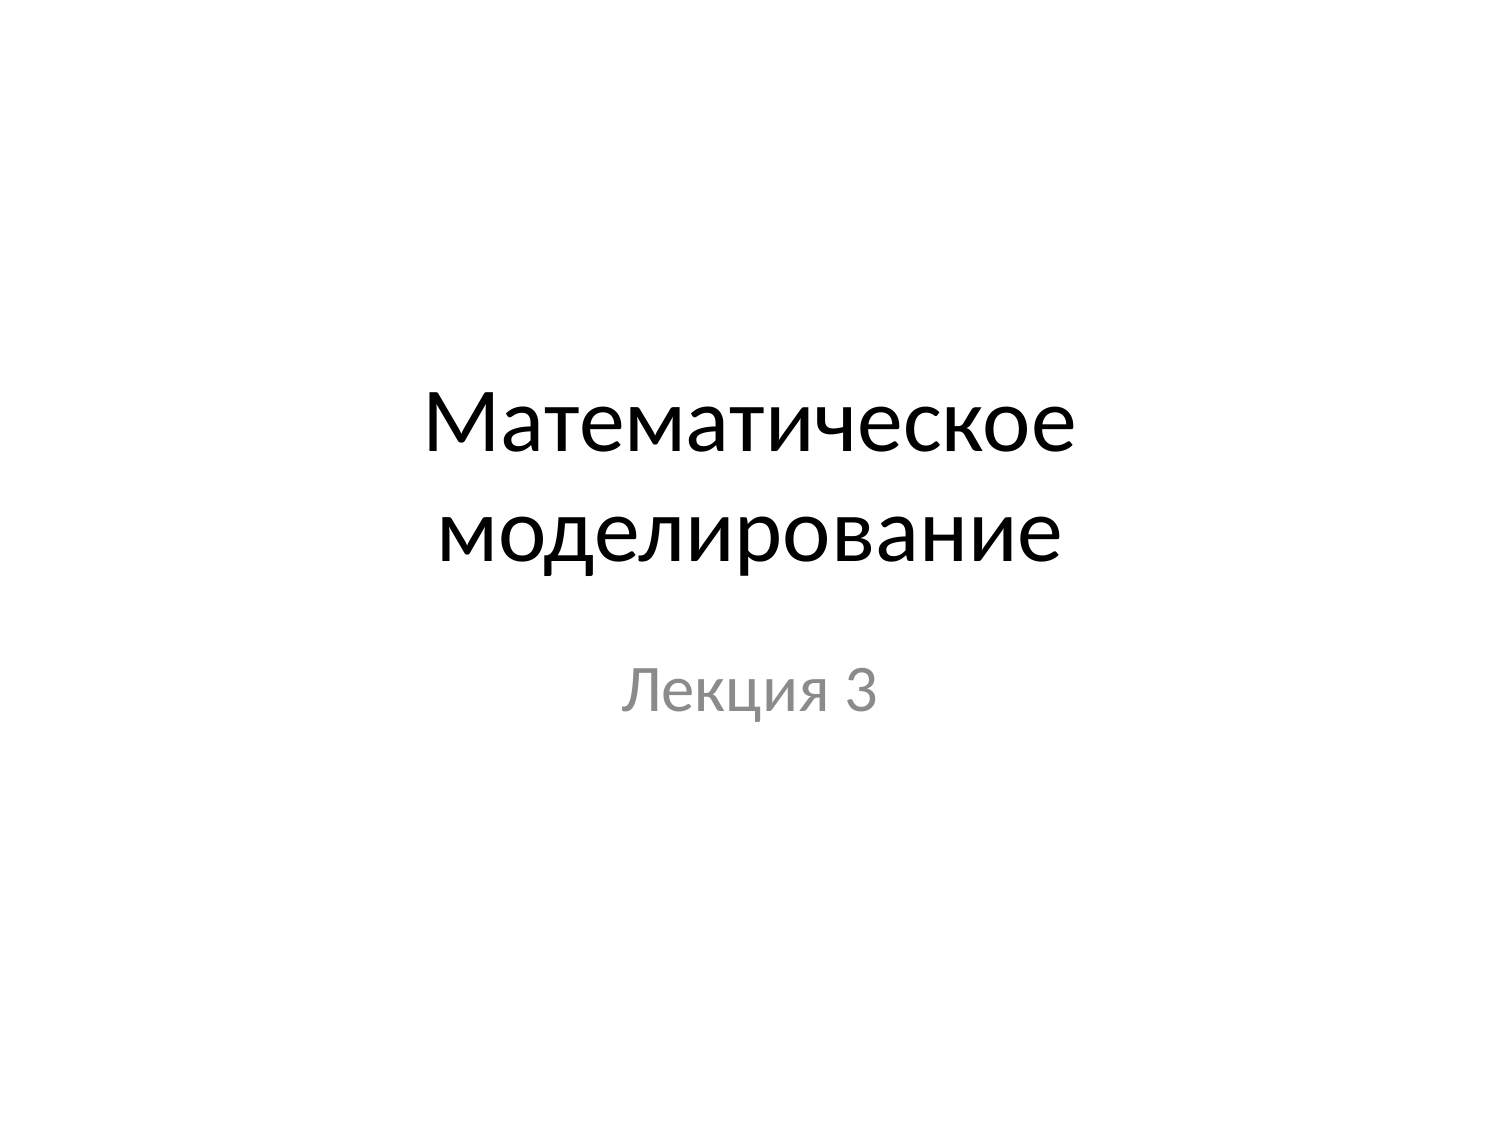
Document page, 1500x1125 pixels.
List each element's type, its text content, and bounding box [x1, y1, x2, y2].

subtitle Лекция 3 [225, 637, 1275, 925]
title Математическое моделирование [112, 349, 1388, 591]
